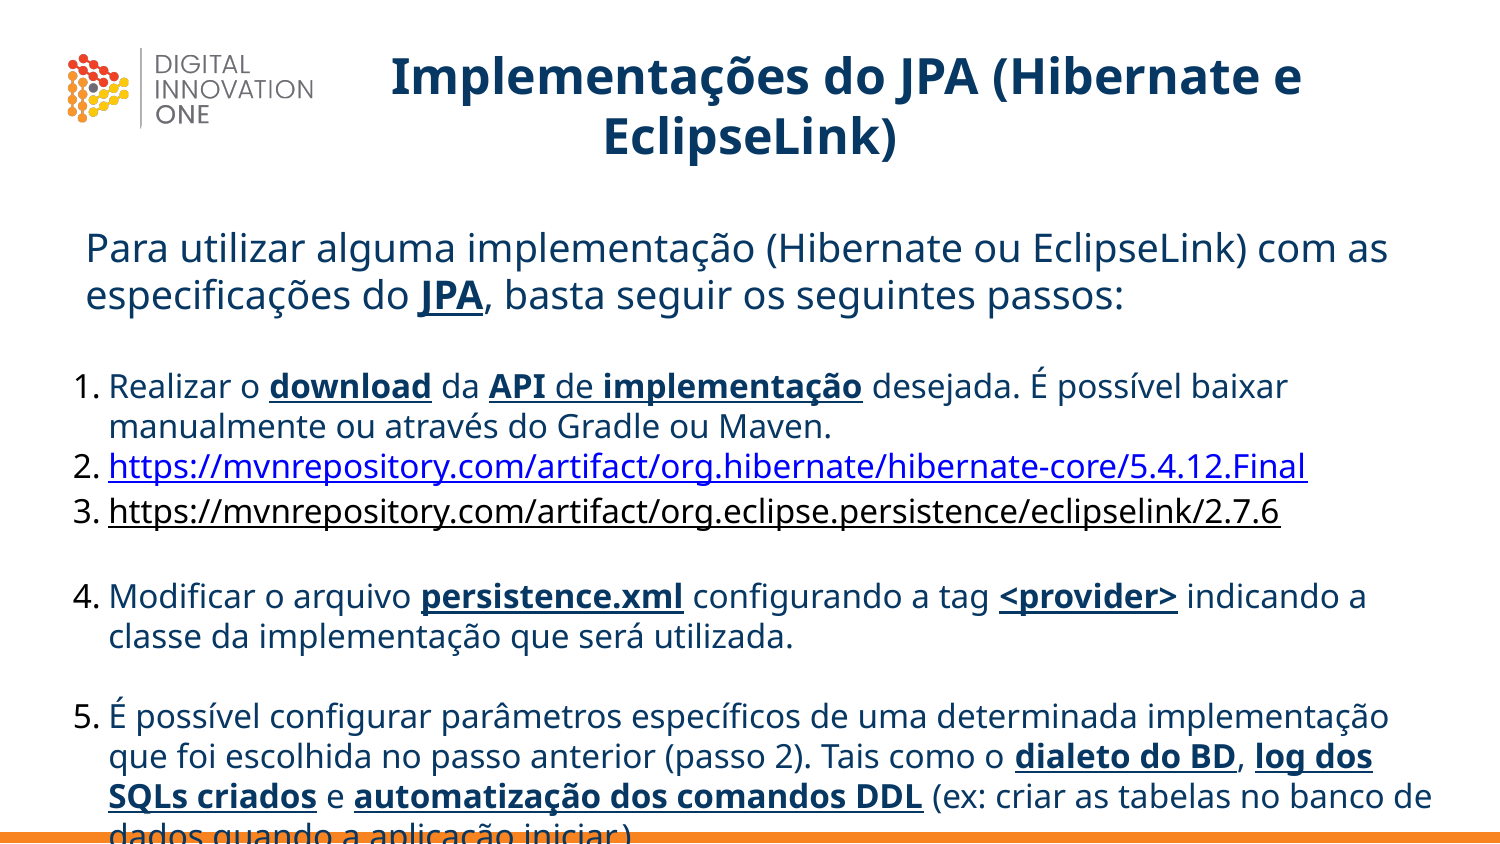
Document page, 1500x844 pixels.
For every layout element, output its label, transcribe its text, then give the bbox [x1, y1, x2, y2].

text_box [0, 832, 1500, 843]
text_box Para utilizar alguma implementação (Hibernate ou EclipseLink) com as especificações do JPA, basta seguir os seguintes passos: Realizar o download da API de implementação desejada. É possível baixar manualmente ou através do Gradle ou Maven. https://mvnrepository.com/artifact/org.hibernate/hibernate-core/5.4.12.Final https://mvnrepository.com/artifact/org.eclipse.persistence/eclipselink/2.7.6 Modificar o arquivo persistence.xml configurando a tag <provider> indicando a classe da implementação que será utilizada. É possível configurar parâmetros específicos de uma determinada implementação que foi escolhida no passo anterior (passo 2). Tais como o dialeto do BD, log dos SQLs criados e automatização dos comandos DDL (ex: criar as tabelas no banco de dados quando a aplicação iniciar.) [58, 153, 1449, 764]
text_box Implementações do JPA (Hibernate e EclipseLink) [51, 55, 1449, 153]
picture [50, 39, 330, 137]
